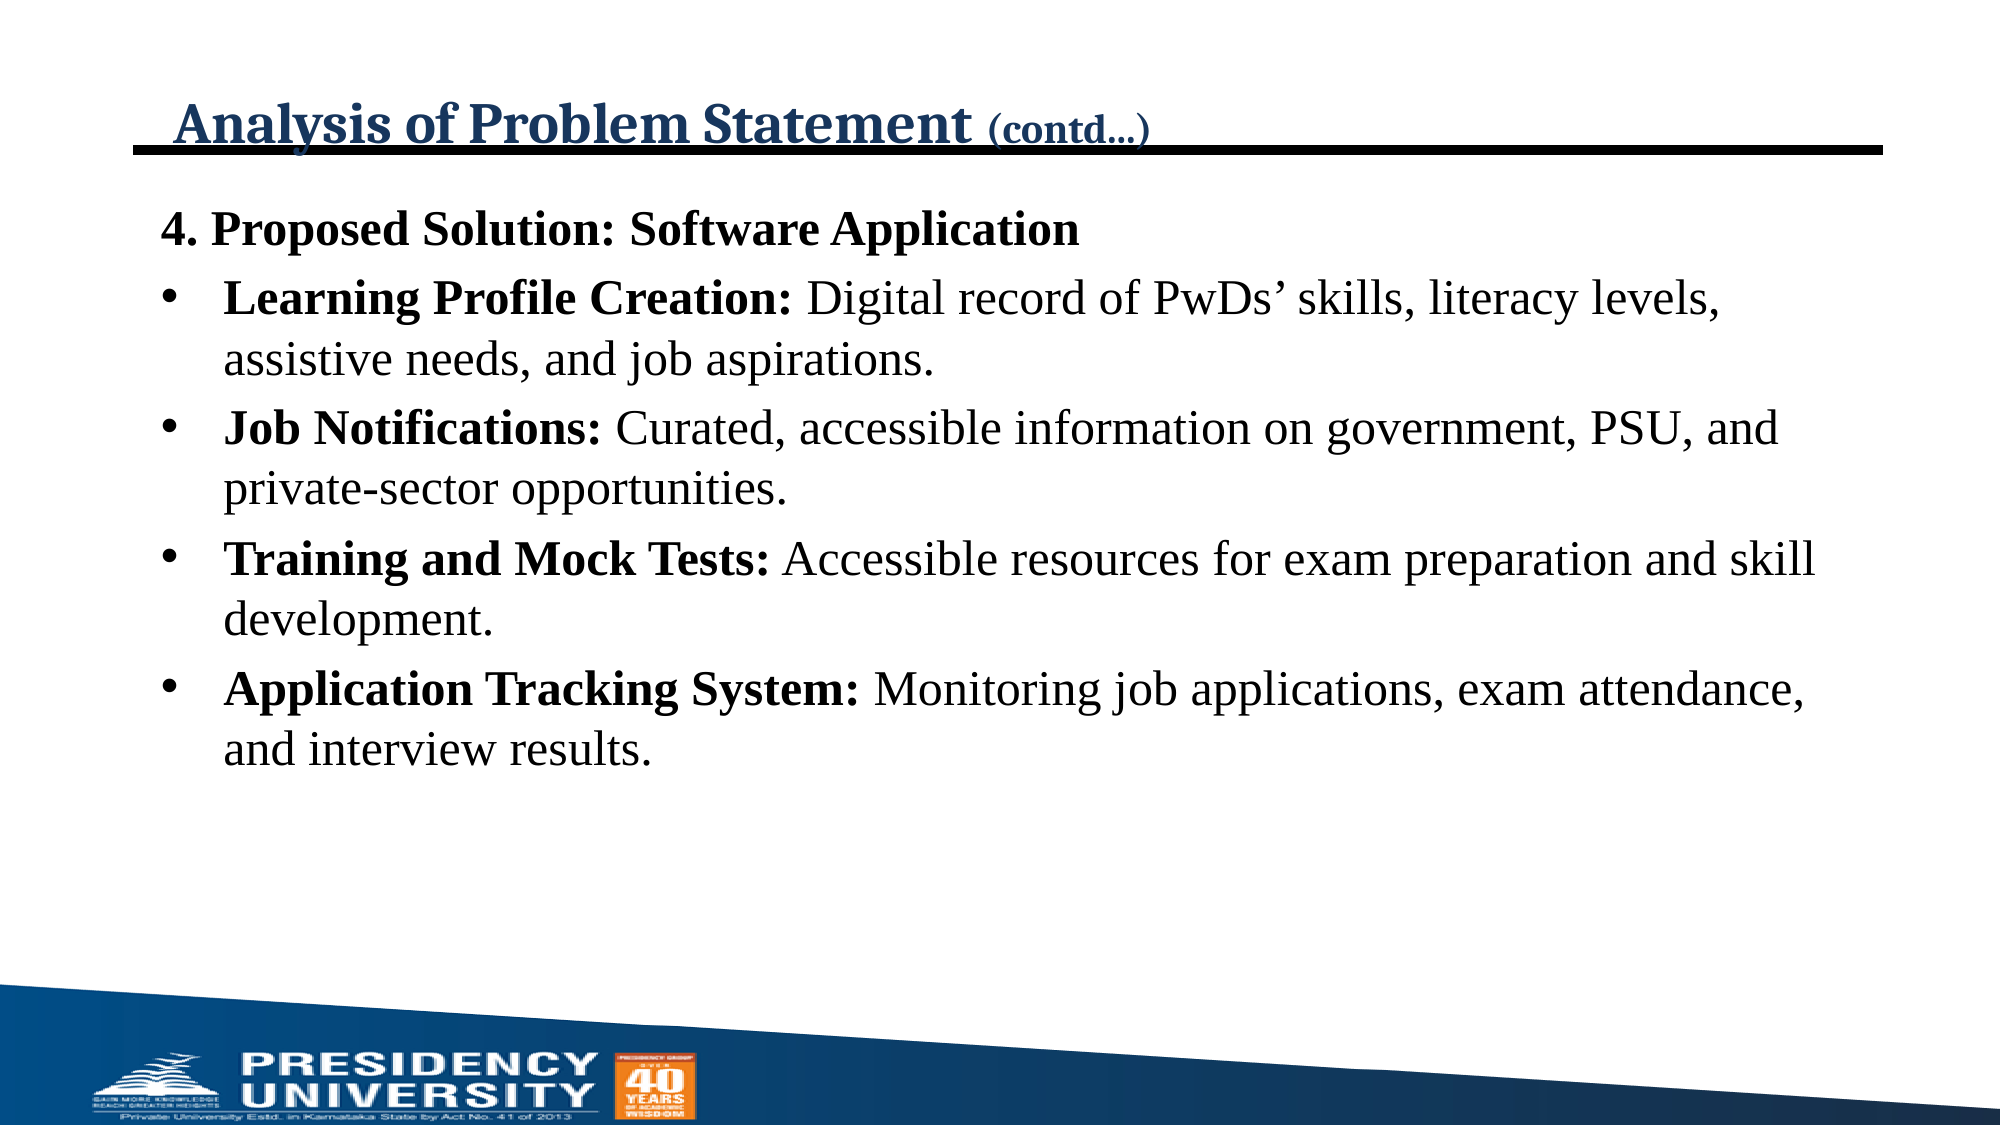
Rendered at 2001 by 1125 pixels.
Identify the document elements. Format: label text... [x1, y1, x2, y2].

list 4. Proposed Solution: Software Application Learning Profile Creation: Digital record of PwDs’ skills, literacy levels, assistive needs, and job aspirations. Job Notifications: Curated, accessible information on government, PSU, and private-sector opportunities. Training and Mock Tests: Accessible resources for exam preparation and skill development. Application Tracking System: Monitoring job applications, exam attendance, and interview results. [133, 187, 1884, 1000]
title Analysis of Problem Statement (contd...) [133, 45, 1884, 125]
picture [0, 982, 2000, 1125]
